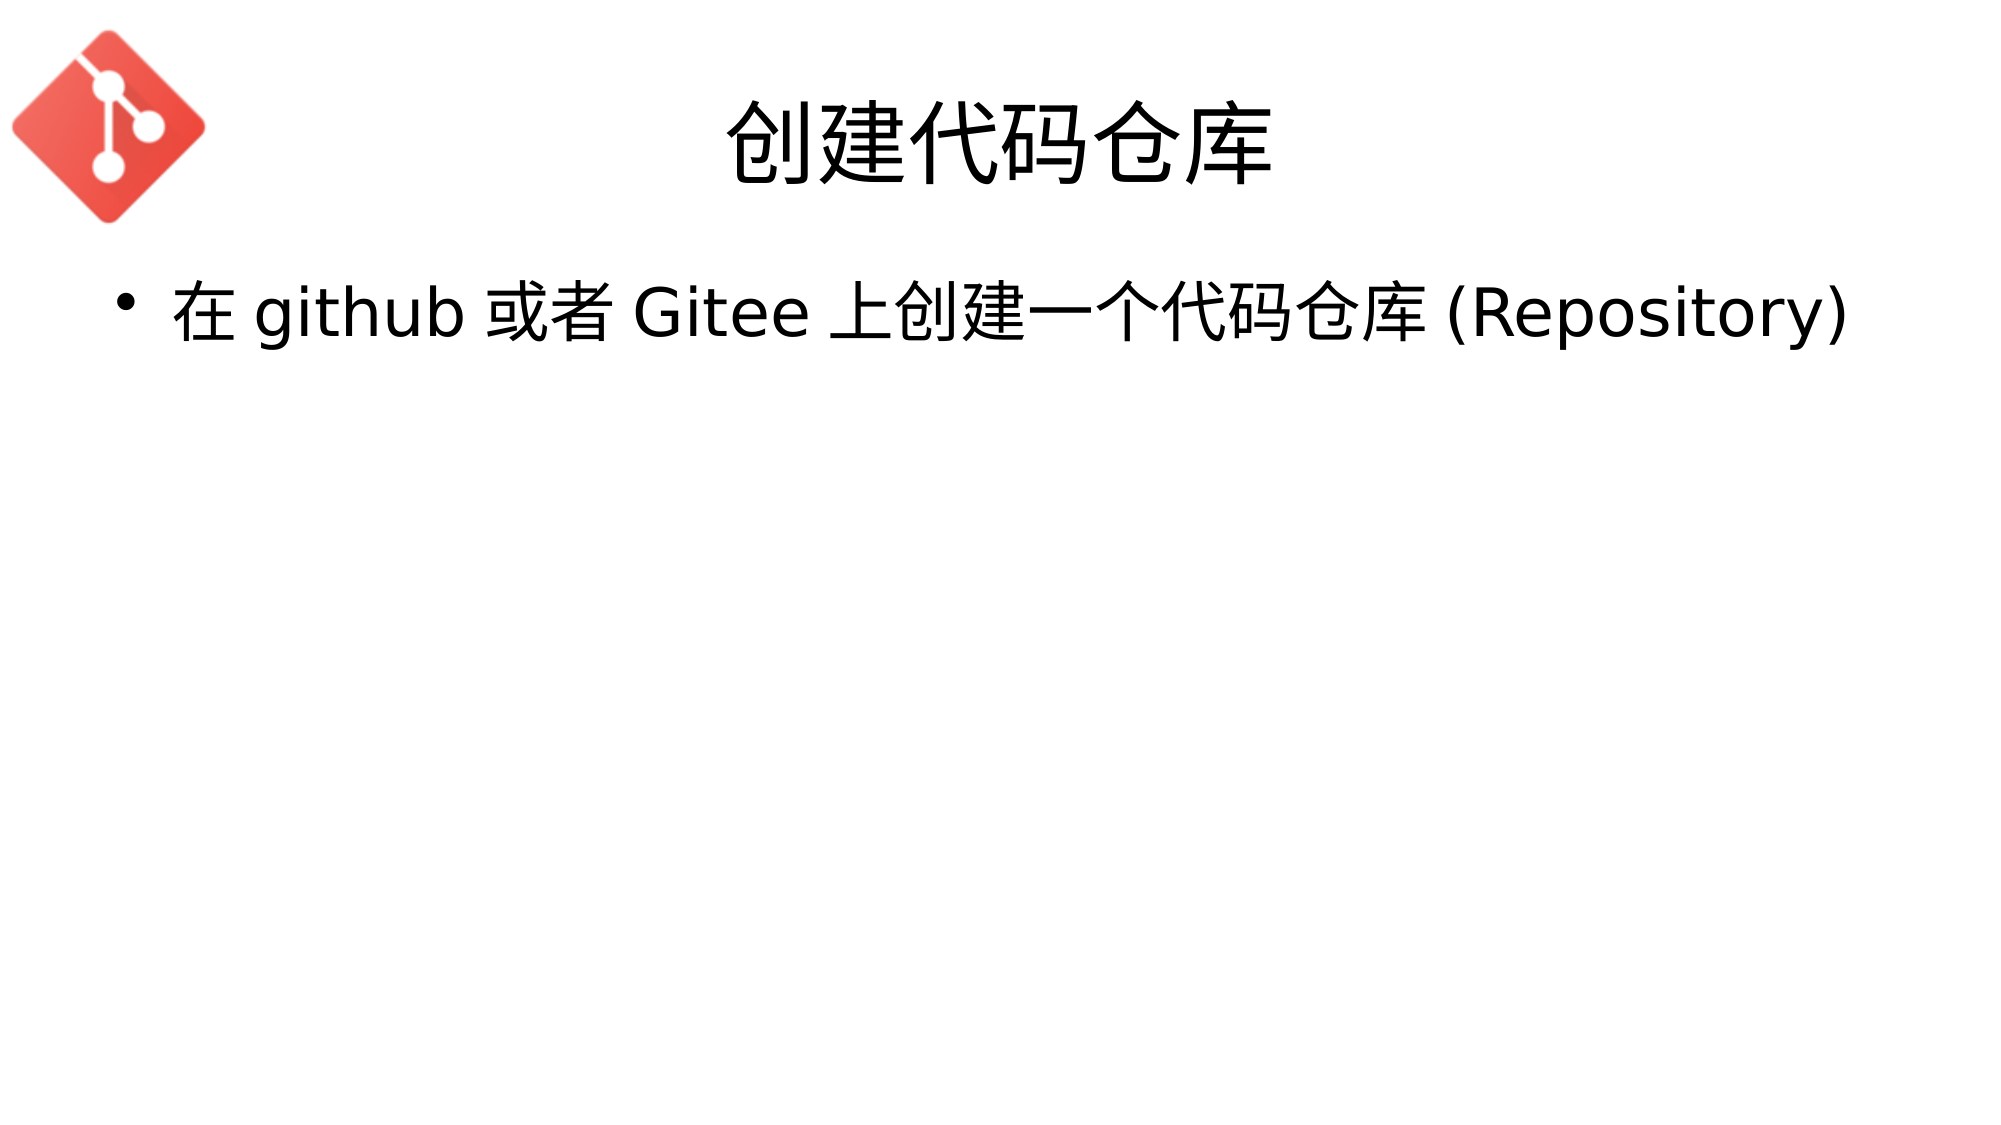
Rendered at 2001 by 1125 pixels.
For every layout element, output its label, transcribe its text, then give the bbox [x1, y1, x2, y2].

title 创建代码仓库 [99, 46, 1901, 235]
picture [3, 21, 215, 233]
list 在github或者Gitee上创建一个代码仓库(Repository) [99, 262, 1901, 1006]
